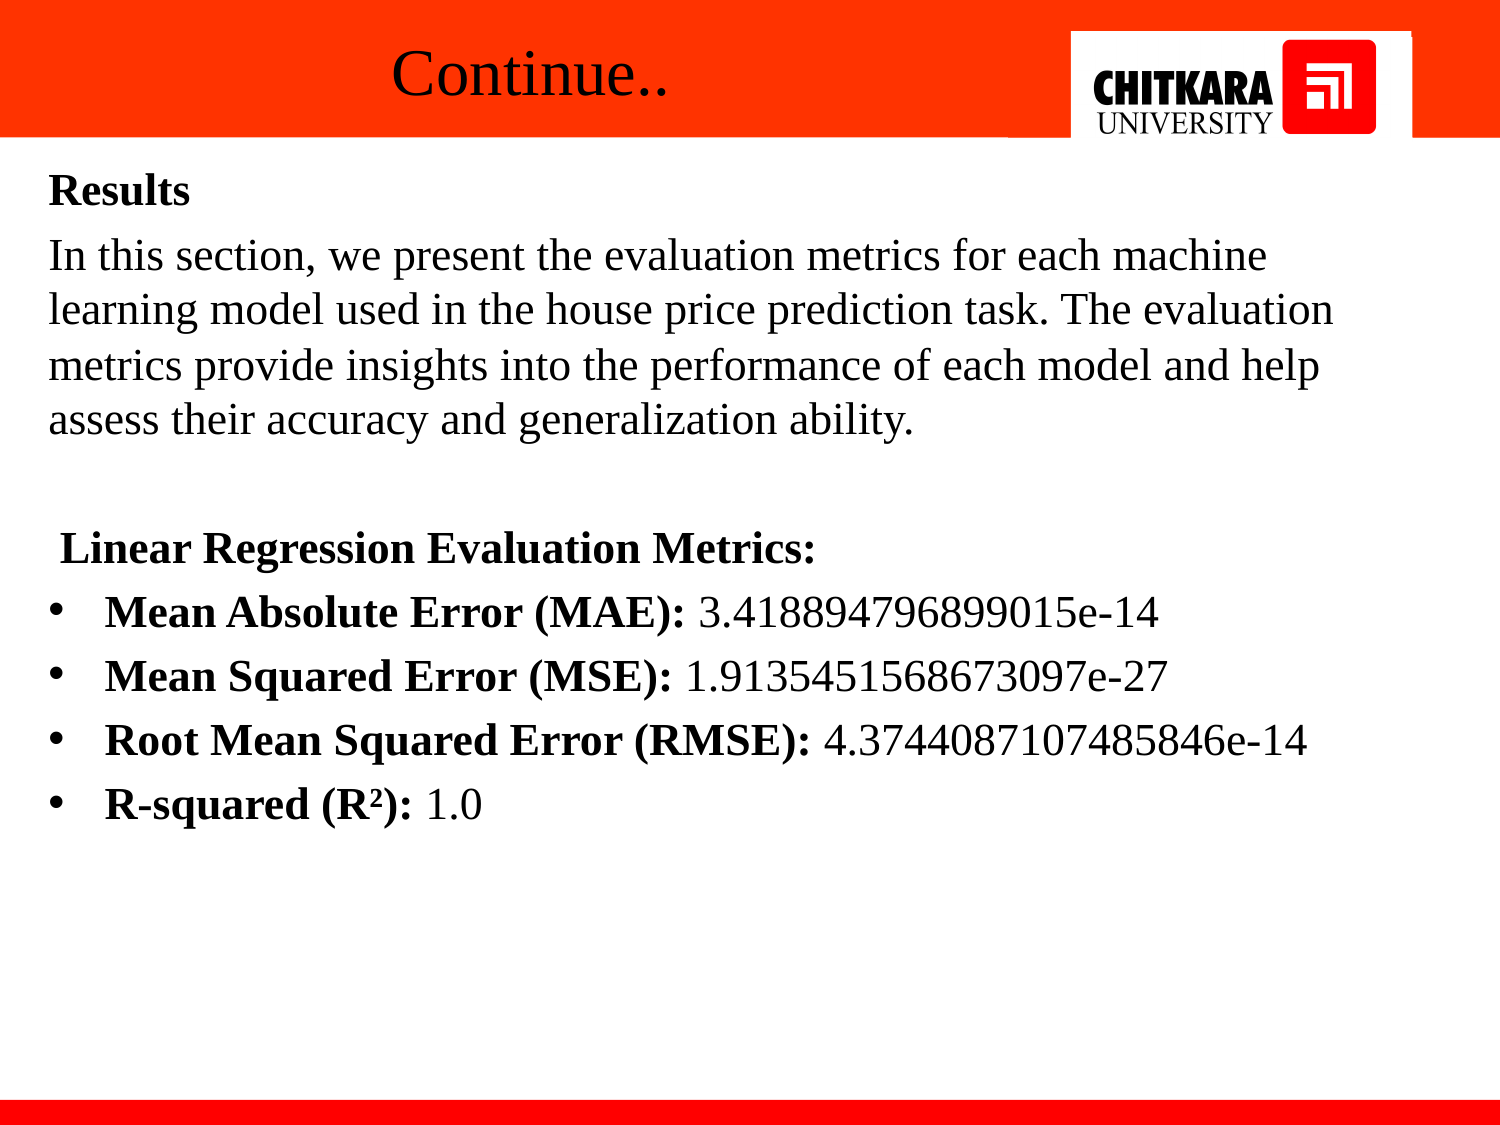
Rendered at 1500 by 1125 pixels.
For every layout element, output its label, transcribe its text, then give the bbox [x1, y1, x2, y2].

picture [1074, 37, 1391, 138]
list Results In this section, we present the evaluation metrics for each machine learning model used in the house price prediction task. The evaluation metrics provide insights into the performance of each model and help assess their accuracy and generalization ability. Linear Regression Evaluation Metrics: Mean Absolute Error (MAE): 3.418894796899015e-14 Mean Squared Error (MSE): 1.9135451568673097e-27 Root Mean Squared Error (RMSE): 4.3744087107485846e-14 R-squared (R²): 1.0 [33, 152, 1426, 968]
title Continue.. [0, 0, 1063, 138]
